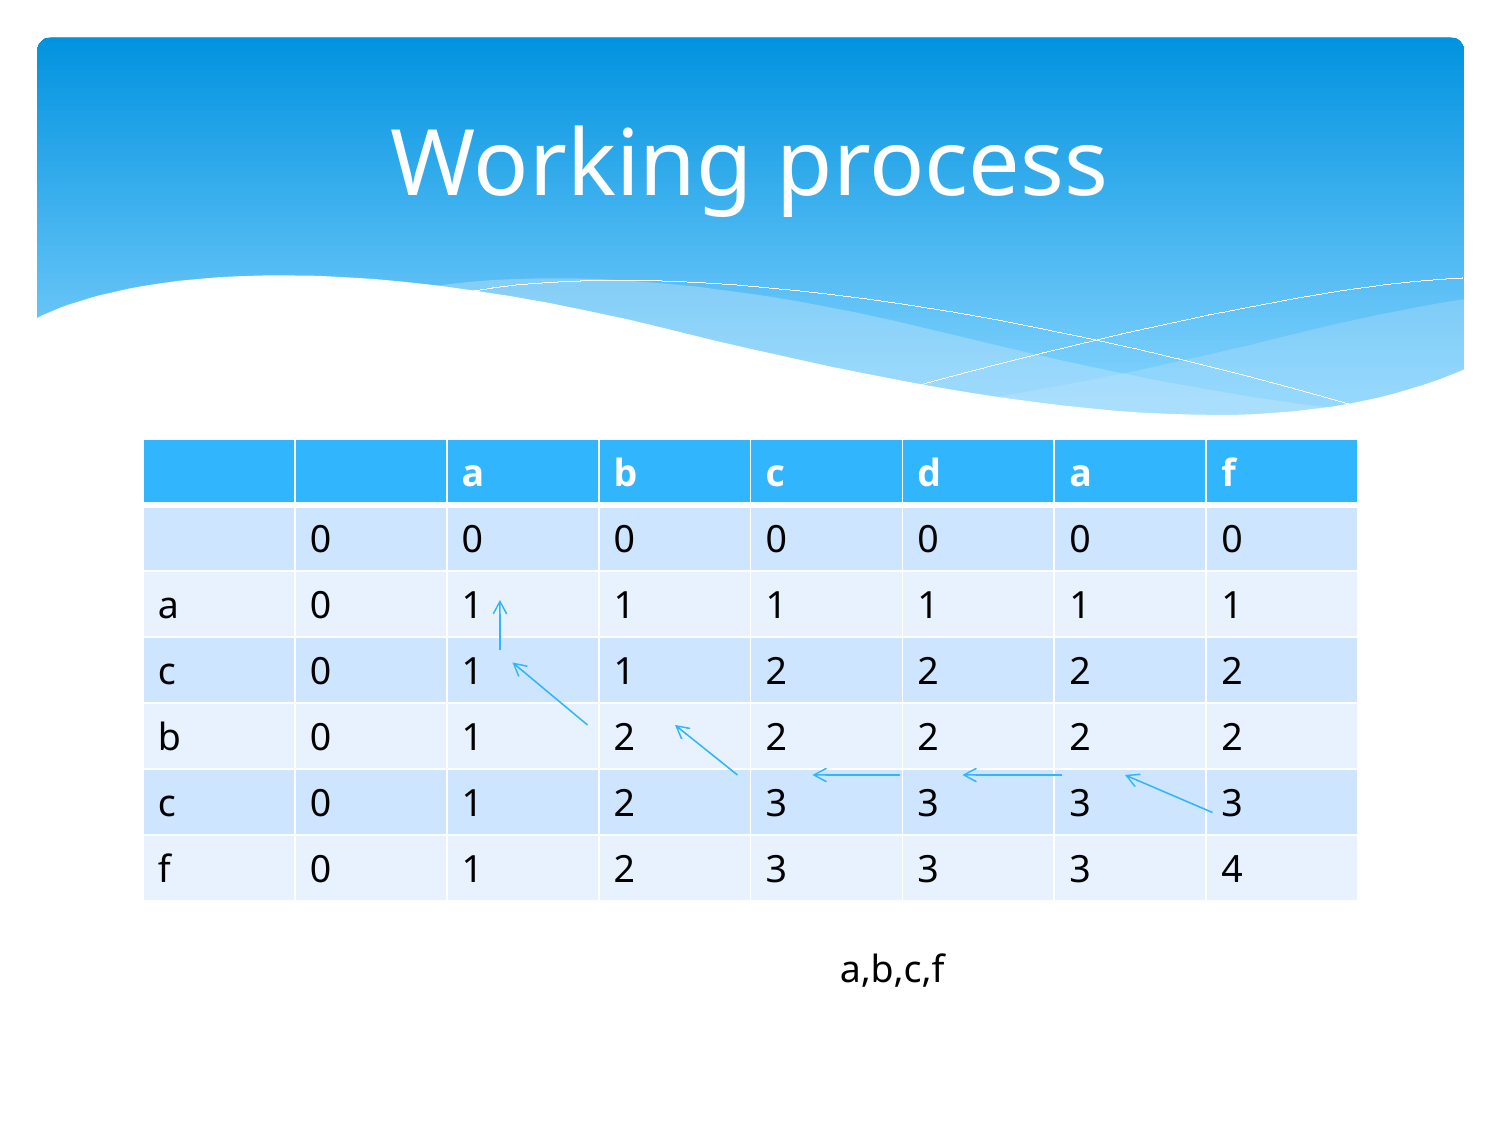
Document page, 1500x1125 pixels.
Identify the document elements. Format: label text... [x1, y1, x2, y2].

table_header c [751, 440, 902, 502]
table_cell 0 [296, 770, 446, 834]
table_cell 0 [296, 572, 446, 636]
table_cell 1 [448, 572, 598, 636]
table_cell 3 [1207, 770, 1357, 834]
table_cell 0 [296, 508, 446, 570]
table_cell f [144, 836, 294, 900]
table_cell b [144, 704, 294, 768]
table_cell 1 [600, 572, 750, 636]
table_cell 2 [1055, 704, 1205, 768]
table_cell c [144, 638, 294, 702]
table_cell 1 [903, 572, 1053, 636]
table_cell 1 [448, 638, 598, 702]
table_cell [144, 508, 294, 570]
table_header a [1055, 440, 1205, 502]
table_header f [1207, 440, 1357, 502]
table_cell 2 [1207, 704, 1357, 768]
table_header [144, 440, 294, 502]
table_cell 2 [751, 638, 902, 702]
table_cell a [144, 572, 294, 636]
table_cell 2 [600, 704, 750, 768]
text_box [1124, 774, 1213, 813]
title Working process [75, 55, 1425, 261]
table_cell 2 [600, 836, 750, 900]
table_header b [600, 440, 750, 502]
table_cell 2 [751, 704, 902, 768]
table_cell 2 [903, 638, 1053, 702]
table_cell 1 [1207, 572, 1357, 636]
table_cell 1 [600, 638, 750, 702]
table_cell 3 [751, 836, 902, 900]
table_cell 0 [1055, 508, 1205, 570]
table_cell 2 [600, 770, 750, 834]
table_cell 4 [1207, 836, 1357, 900]
table_cell 3 [903, 836, 1053, 900]
table_header [296, 440, 446, 502]
table_cell 1 [448, 704, 598, 768]
table_header d [903, 440, 1053, 502]
table_cell 0 [448, 508, 598, 570]
table_cell 0 [903, 508, 1053, 570]
table_cell 2 [903, 704, 1053, 768]
table_cell 0 [296, 836, 446, 900]
table_cell 0 [600, 508, 750, 570]
table_cell 3 [1055, 770, 1205, 834]
table_cell c [144, 770, 294, 834]
table_cell 1 [448, 836, 598, 900]
table_cell 1 [751, 572, 902, 636]
table_cell 3 [751, 770, 902, 834]
table_cell 2 [1207, 638, 1357, 702]
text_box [512, 662, 588, 726]
table_cell 2 [1055, 638, 1205, 702]
table_cell 0 [1207, 508, 1357, 570]
table_cell 0 [751, 508, 902, 570]
table_cell 0 [296, 638, 446, 702]
table_header a [448, 440, 598, 502]
table_cell 1 [1055, 572, 1205, 636]
table_cell 3 [1055, 836, 1205, 900]
text_box a,b,c,f [825, 937, 1313, 998]
table_cell 0 [296, 704, 446, 768]
table_cell 1 [448, 770, 598, 834]
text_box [674, 724, 738, 776]
table_cell 3 [903, 770, 1053, 834]
